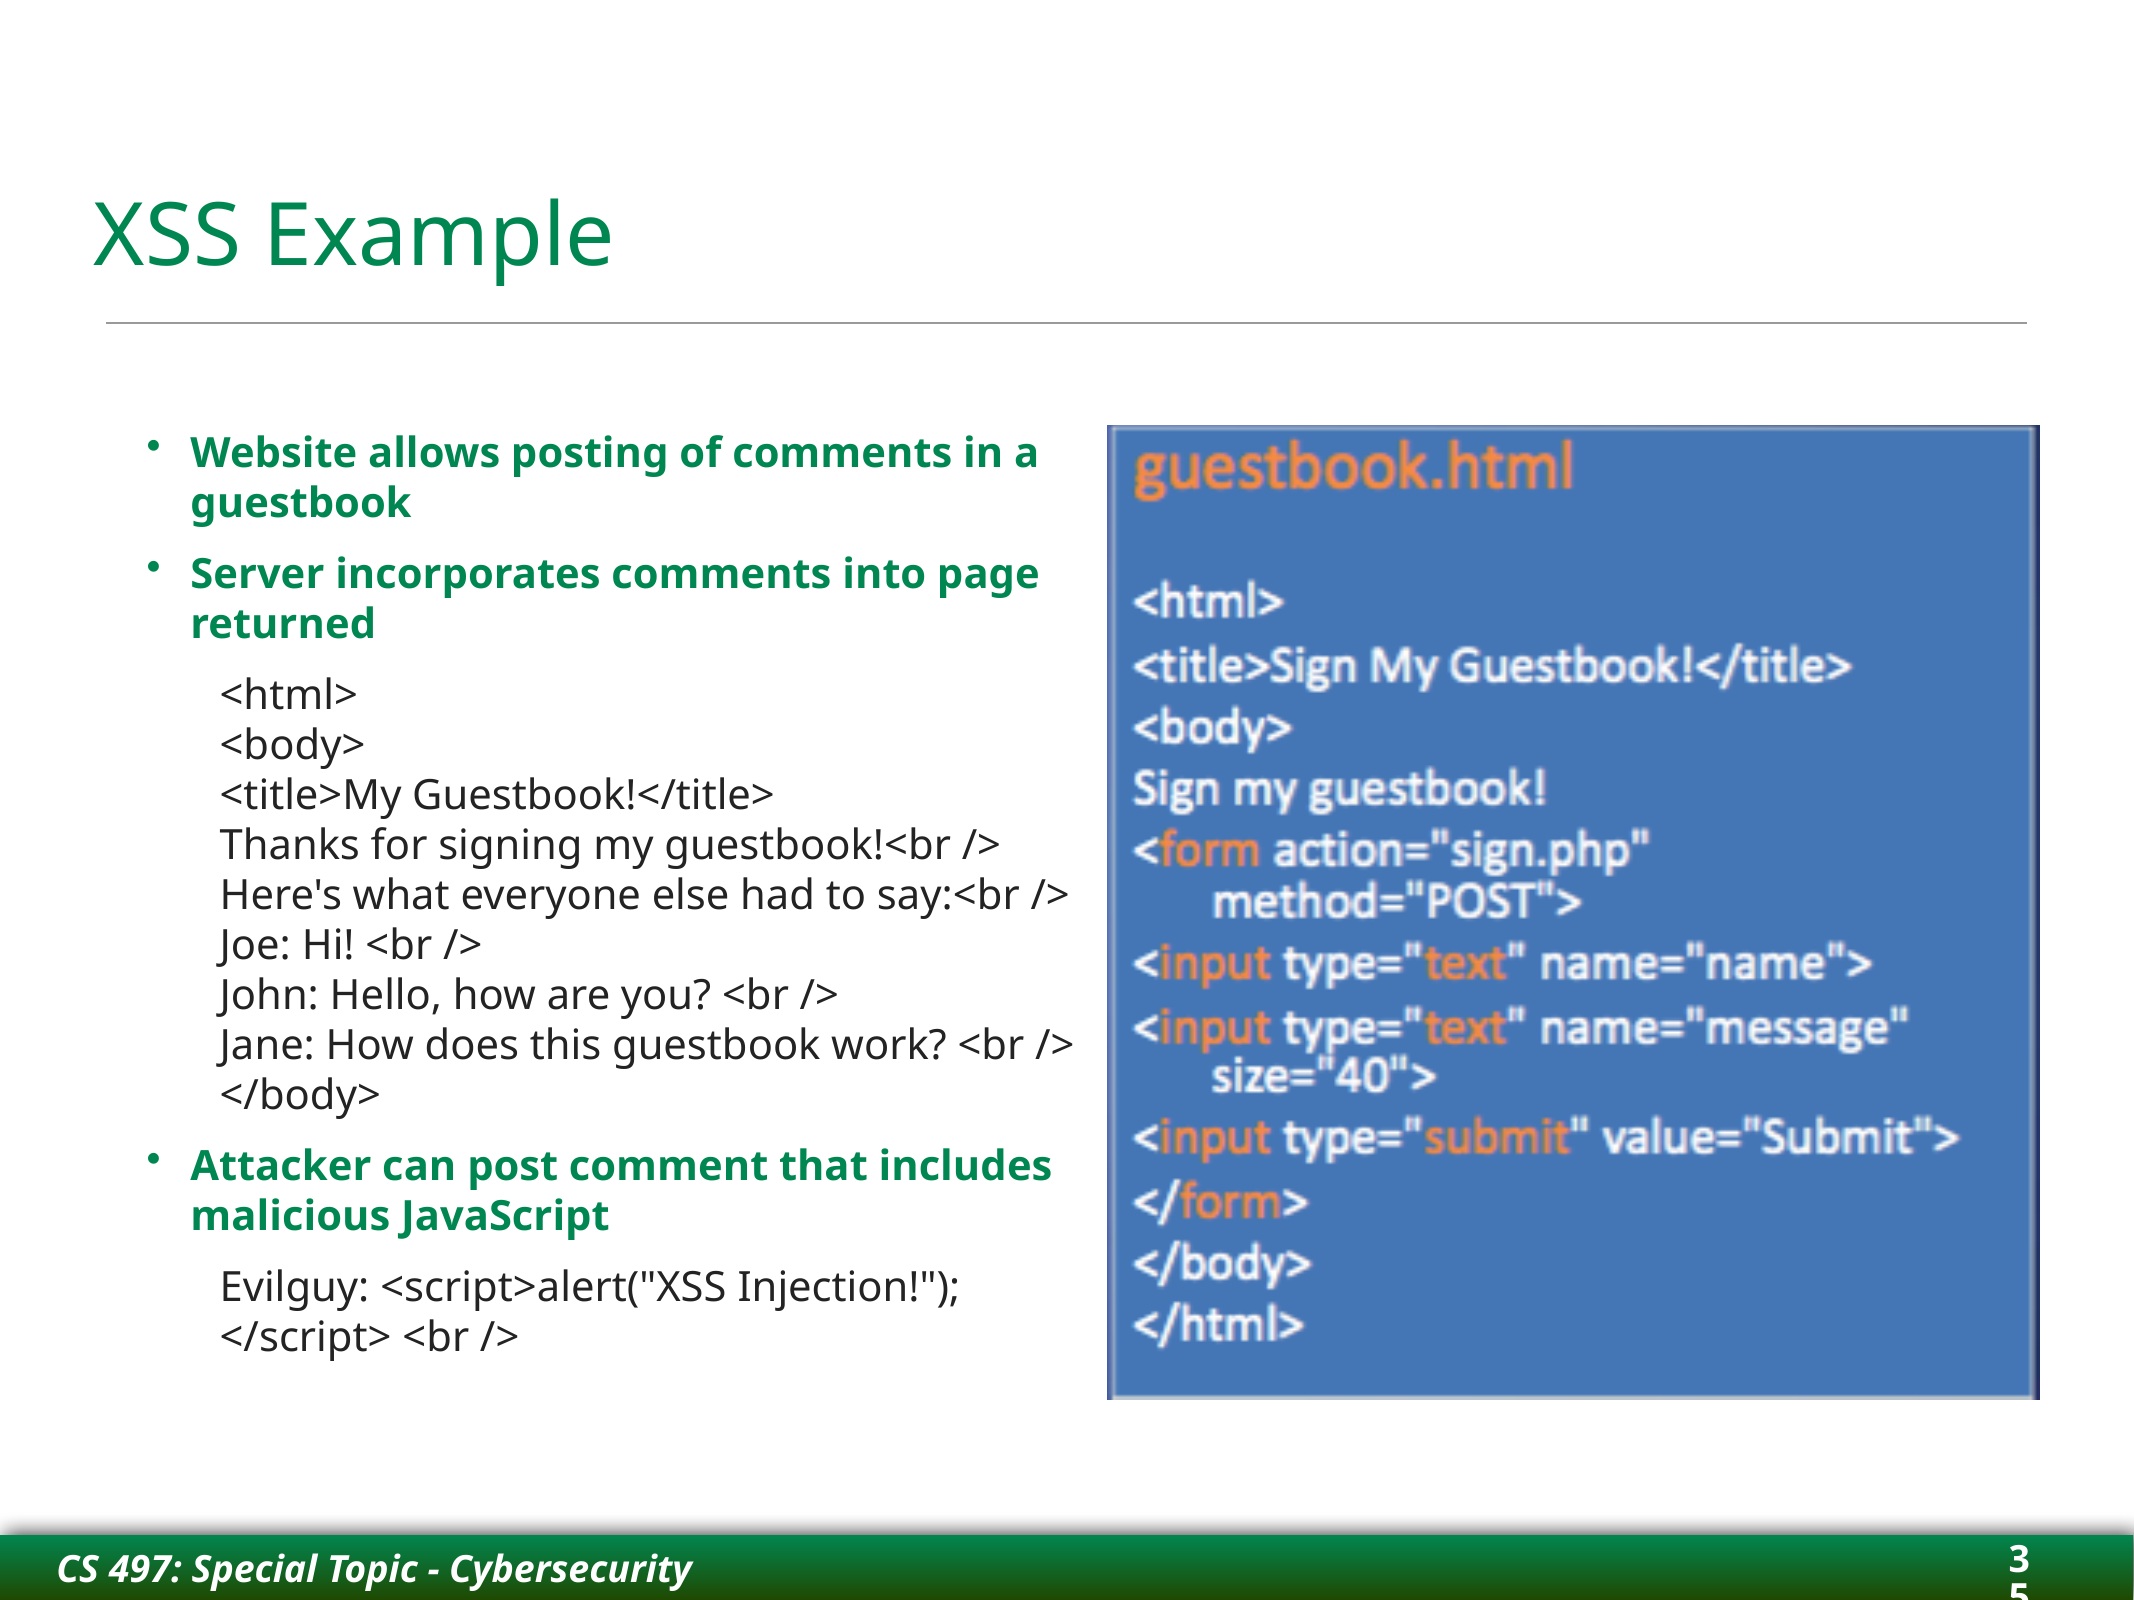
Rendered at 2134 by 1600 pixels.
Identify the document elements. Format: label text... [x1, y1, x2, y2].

slide_number 35 [2007, 1534, 2049, 1582]
list Website allows posting of comments in a guestbook Server incorporates comments into page returned <html> <body> <title>My Guestbook!</title> Thanks for signing my guestbook!<br /> Here's what everyone else had to say:<br /> Joe: Hi! <br /> John: Hello, how are you? <br /> Jane: How does this guestbook work? <br /> </body> Attacker can post comment that includes malicious JavaScript Evilguy: <script>alert("XSS Injection!"); </script> <br /> [146, 425, 1078, 1442]
title XSS Example [93, 53, 2041, 284]
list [1107, 425, 2040, 1401]
